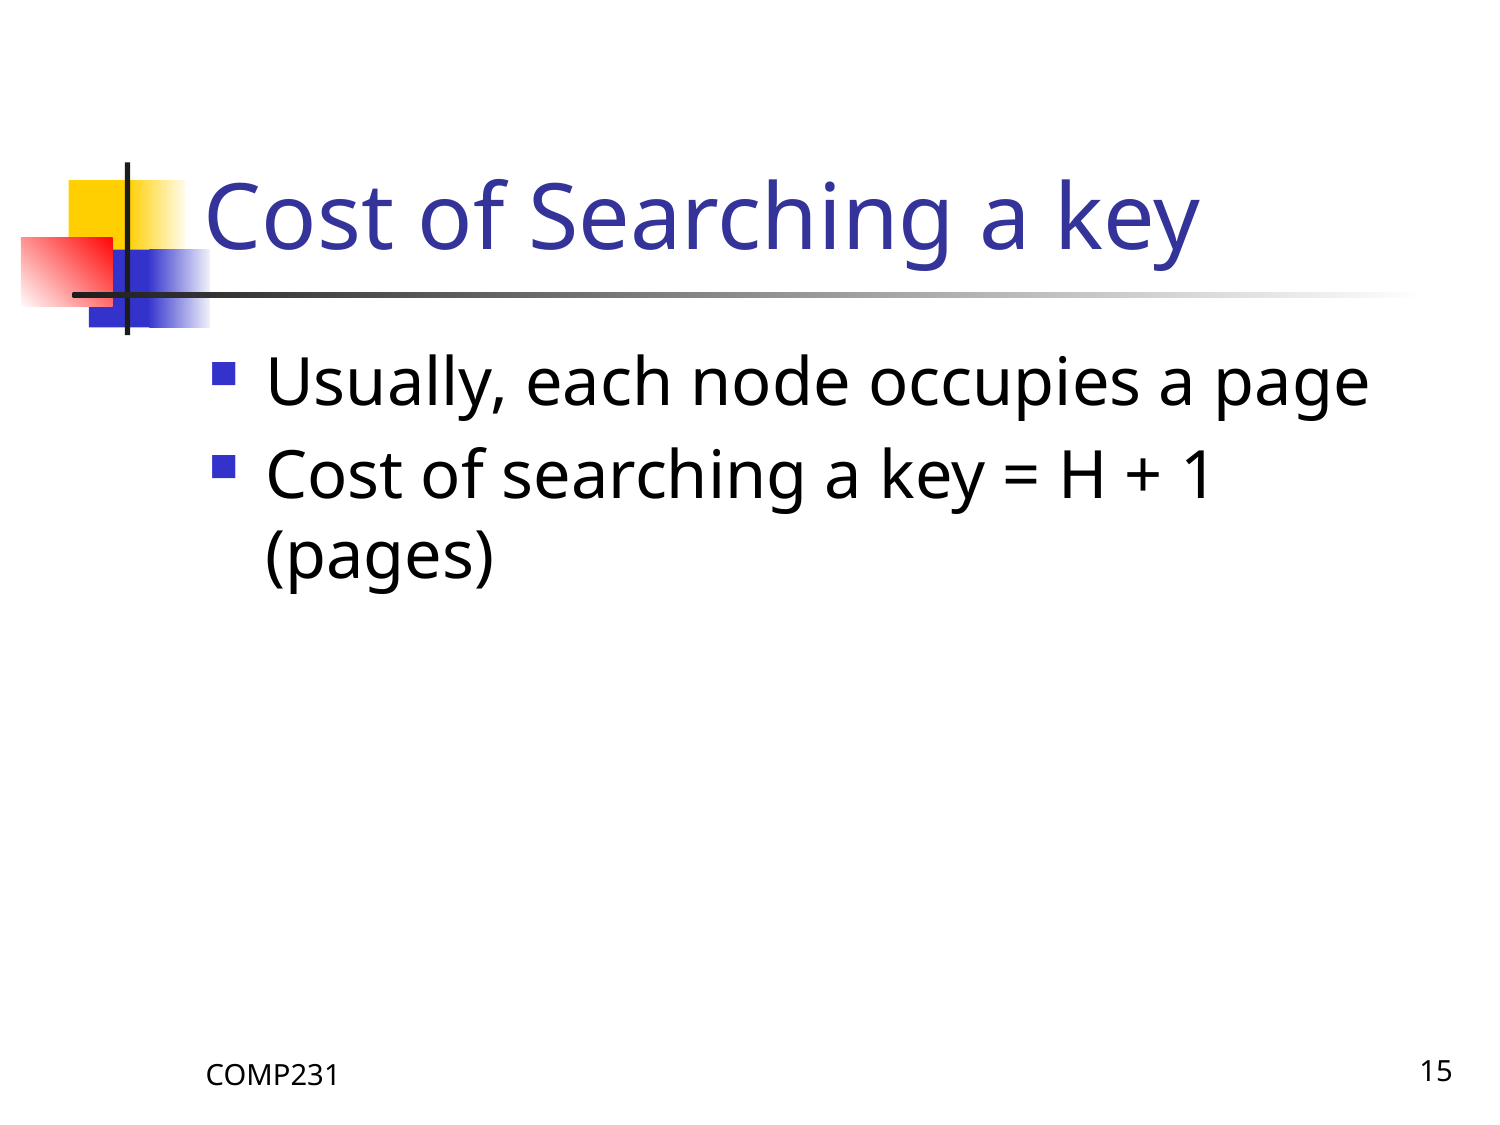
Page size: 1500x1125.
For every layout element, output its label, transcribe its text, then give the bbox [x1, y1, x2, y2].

slide_number 15 [1155, 1024, 1468, 1100]
list Usually, each node occupies a page Cost of searching a key = H + 1 (pages) [193, 331, 1469, 1006]
title Cost of Searching a key [188, 35, 1468, 275]
slide_number COMP231 [190, 1024, 504, 1100]
